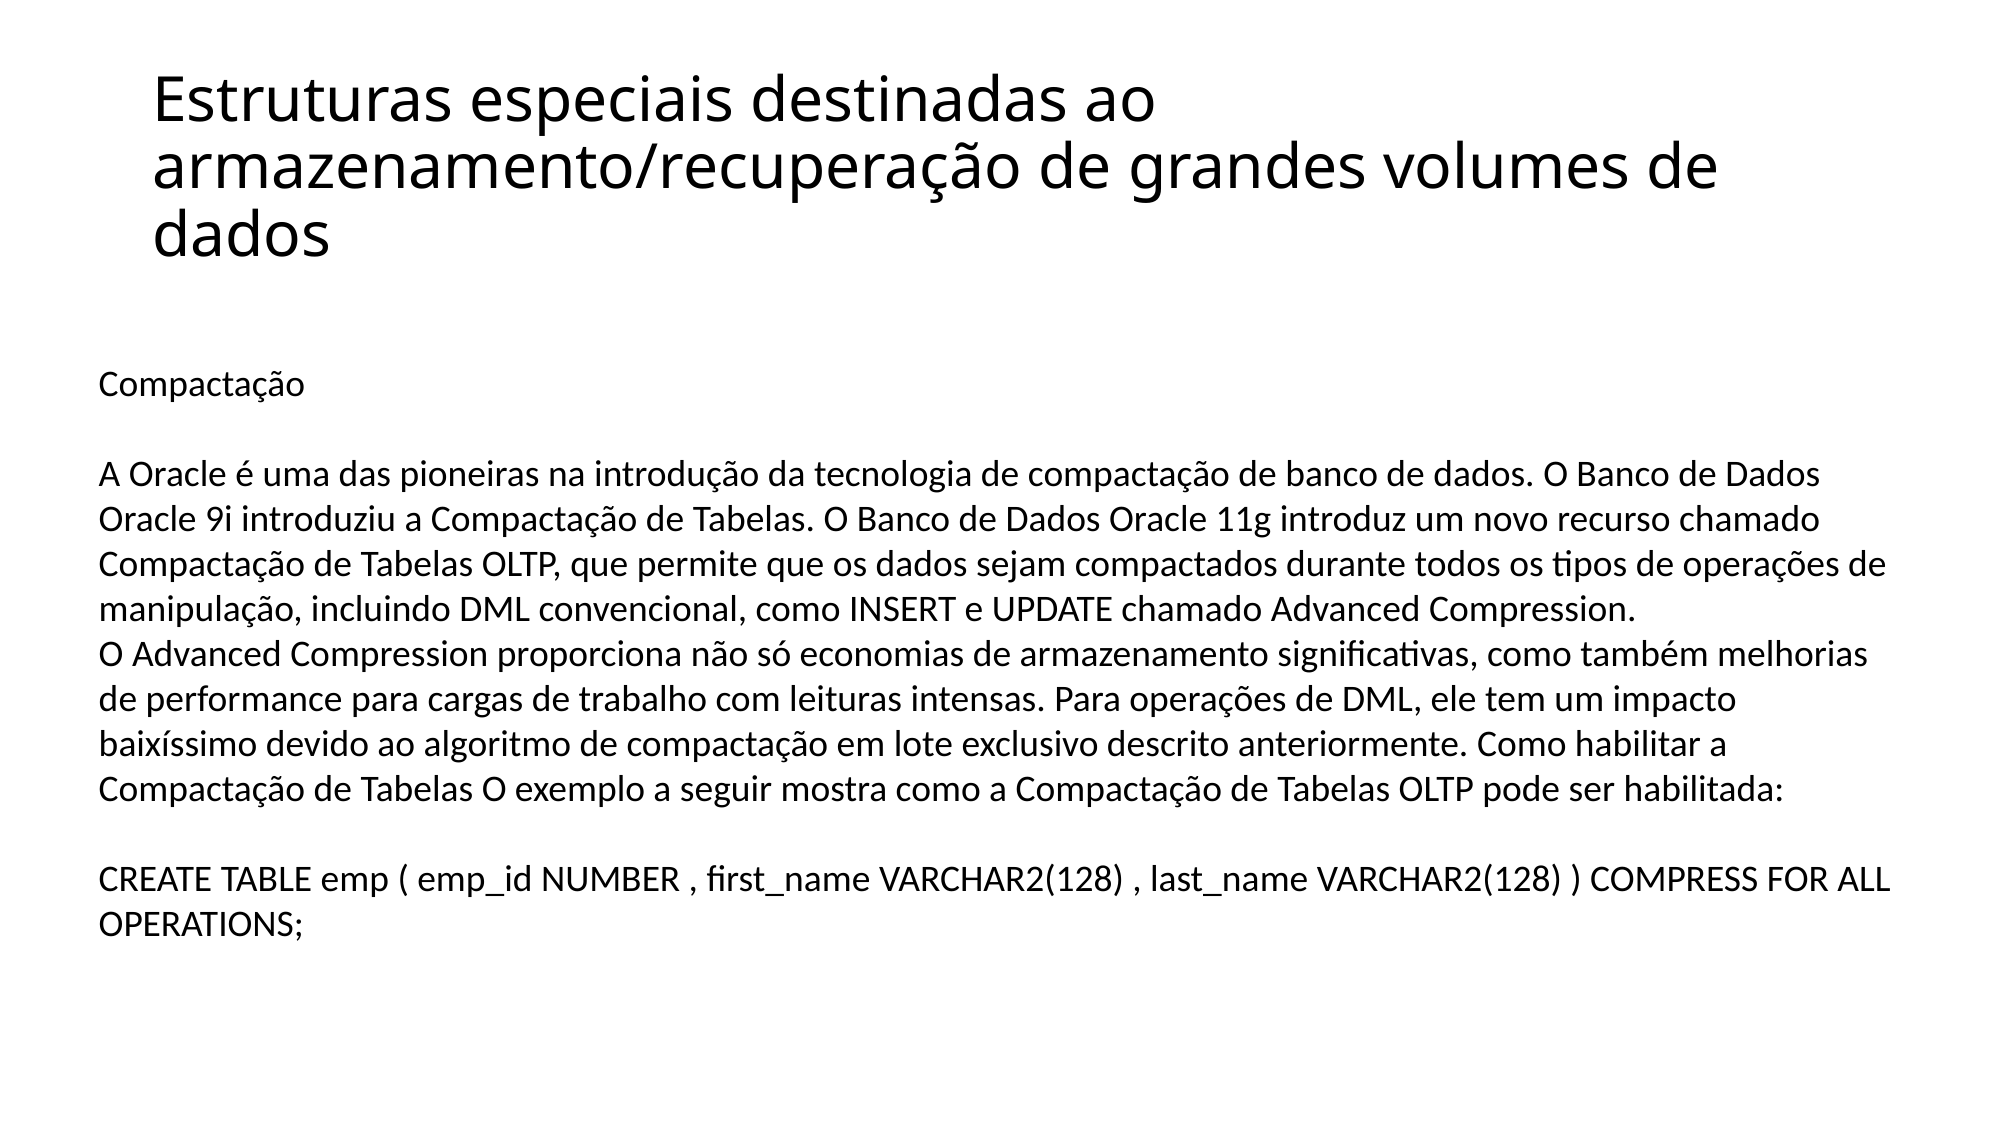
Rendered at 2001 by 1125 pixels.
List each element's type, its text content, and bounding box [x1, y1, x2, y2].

text_box Compactação A Oracle é uma das pioneiras na introdução da tecnologia de compactação de banco de dados. O Banco de Dados Oracle 9i introduziu a Compactação de Tabelas. O Banco de Dados Oracle 11g introduz um novo recurso chamado Compactação de Tabelas OLTP, que permite que os dados sejam compactados durante todos os tipos de operações de manipulação, incluindo DML convencional, como INSERT e UPDATE chamado Advanced Compression. O Advanced Compression proporciona não só economias de armazenamento significativas, como também melhorias de performance para cargas de trabalho com leituras intensas. Para operações de DML, ele tem um impacto baixíssimo devido ao algoritmo de compactação em lote exclusivo descrito anteriormente. Como habilitar a Compactação de Tabelas O exemplo a seguir mostra como a Compactação de Tabelas OLTP pode ser habilitada: CREATE TABLE emp ( emp_id NUMBER , first_name VARCHAR2(128) , last_name VARCHAR2(128) ) COMPRESS FOR ALL OPERATIONS; [83, 352, 1916, 952]
title Estruturas especiais destinadas ao armazenamento/recuperação de grandes volumes de dados [137, 59, 1863, 278]
